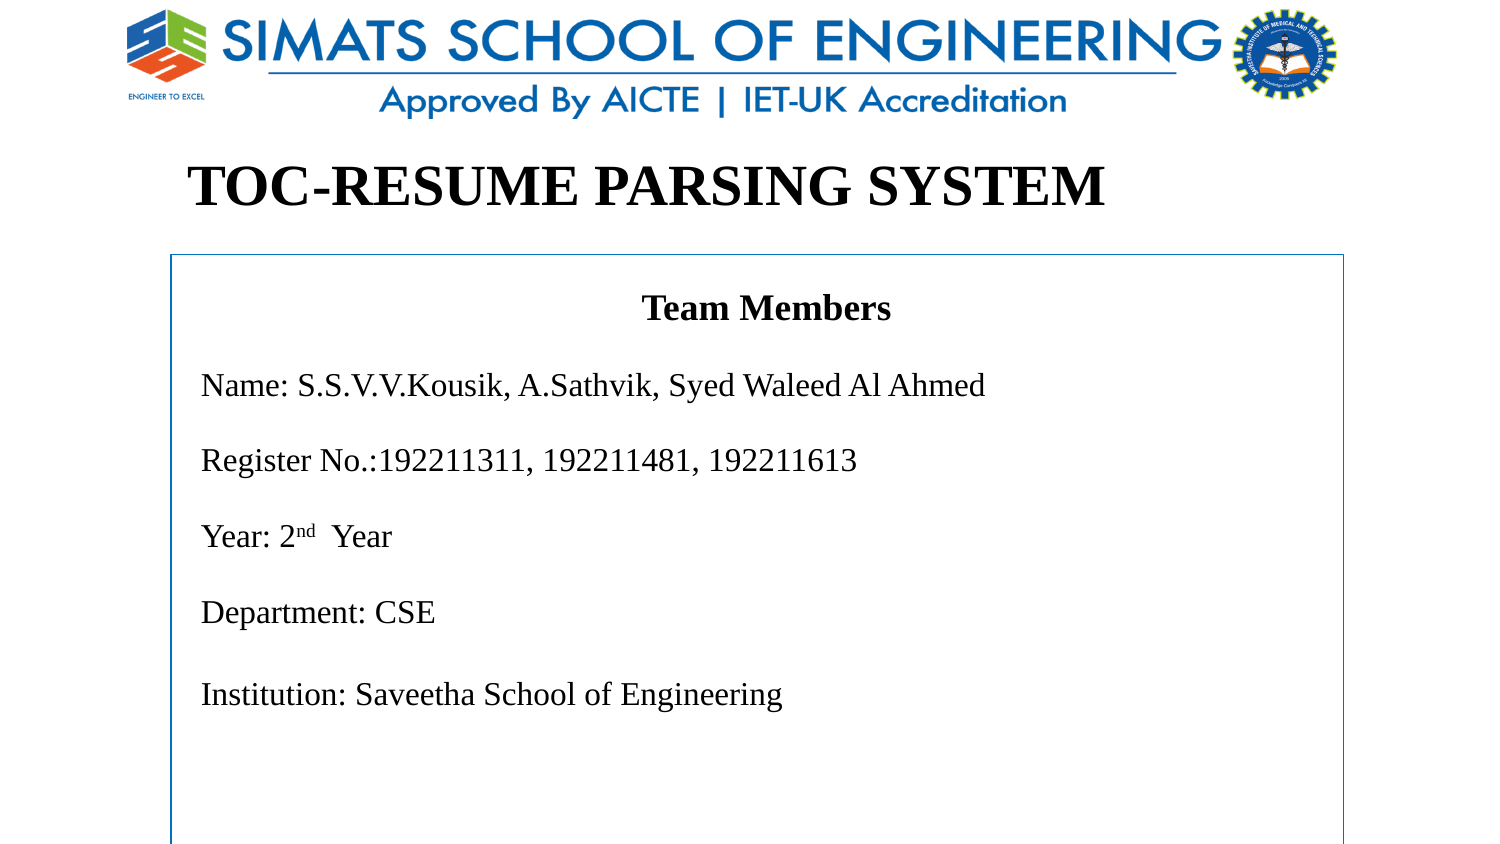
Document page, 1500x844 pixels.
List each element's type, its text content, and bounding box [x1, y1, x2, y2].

list Team Members Name: S.S.V.V.Kousik, A.Sathvik, Syed Waleed Al Ahmed Register No.:192211311, 192211481, 192211613 Year: 2nd Year Department: CSE Institution: Saveetha School of Engineering [170, 254, 1344, 844]
picture [127, 9, 1337, 119]
title TOC-RESUME PARSING SYSTEM [0, 126, 1294, 247]
